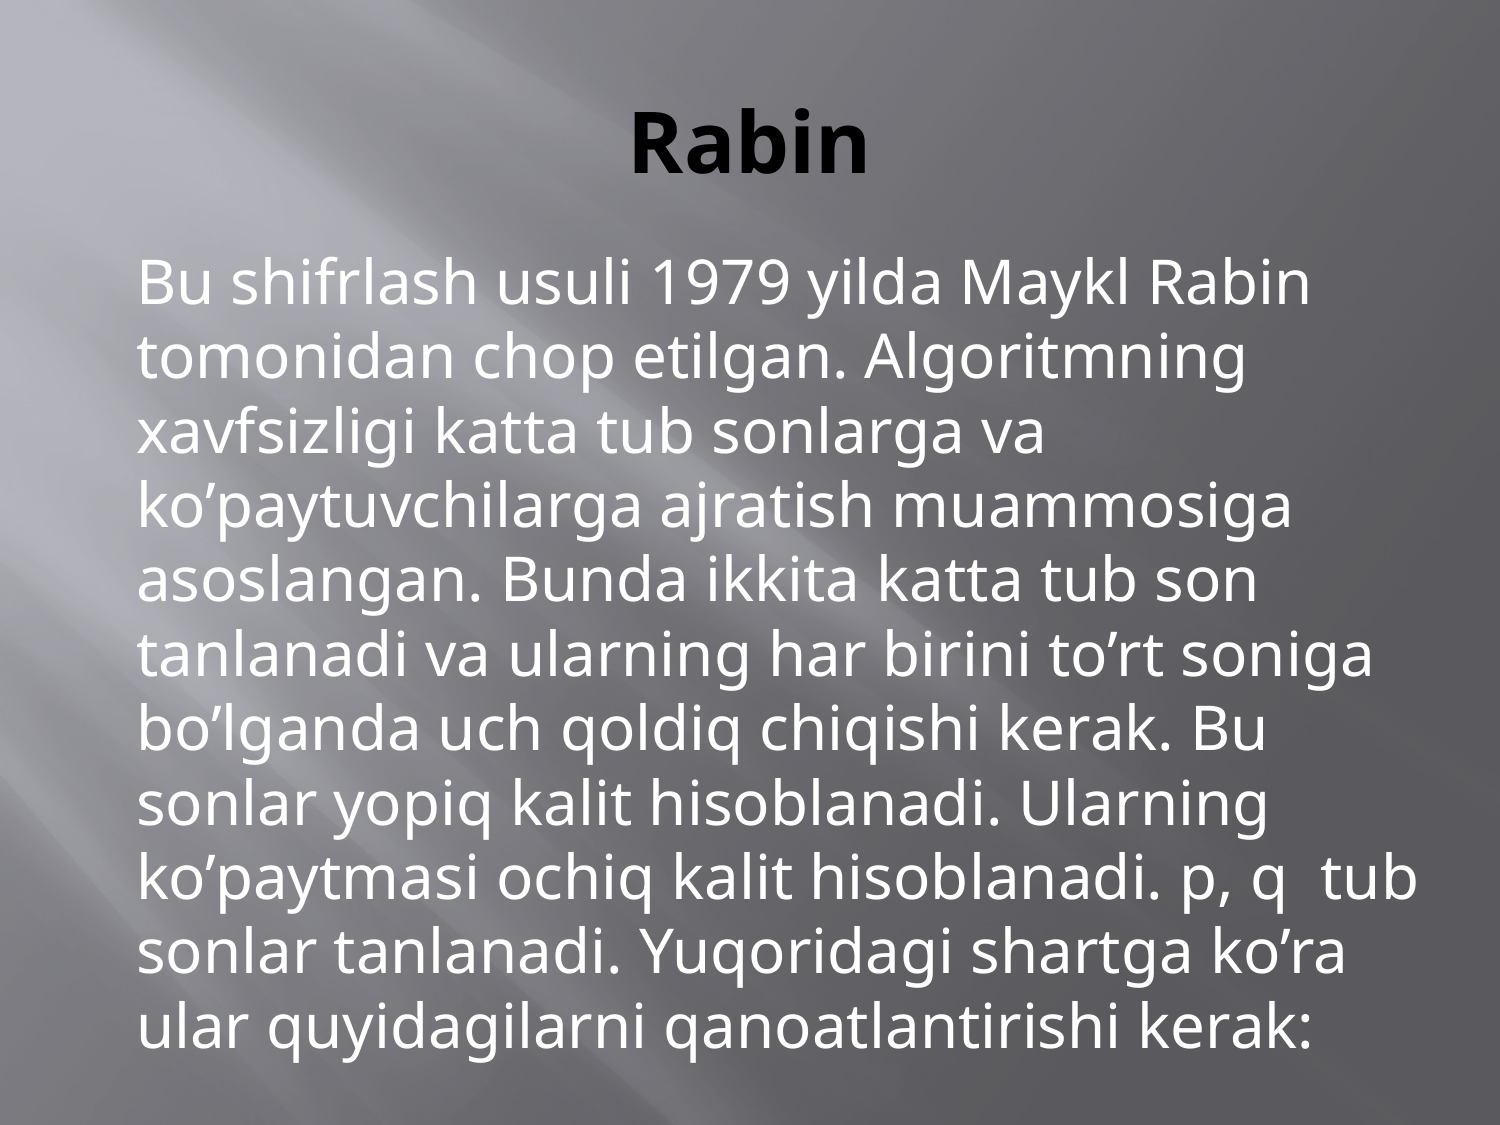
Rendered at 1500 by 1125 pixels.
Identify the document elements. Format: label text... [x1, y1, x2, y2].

title Rabin [75, 45, 1425, 233]
list Bu shifrlash usuli 1979 yilda Maykl Rabin tomonidan chop etilgan. Algoritmning xavfsizligi katta tub sonlarga va ko’paytuvchilarga ajratish muammosiga asoslangan. Bunda ikkita katta tub son tanlanadi va ularning har birini to’rt soniga bo’lganda uch qoldiq chiqishi kerak. Bu sonlar yopiq kalit hisoblanadi. Ularning ko’paytmasi ochiq kalit hisoblanadi. p, q tub sonlar tanlanadi. Yuqoridagi shartga ko’ra ular quyidagilarni qanoatlantirishi kerak: [100, 234, 1451, 1125]
